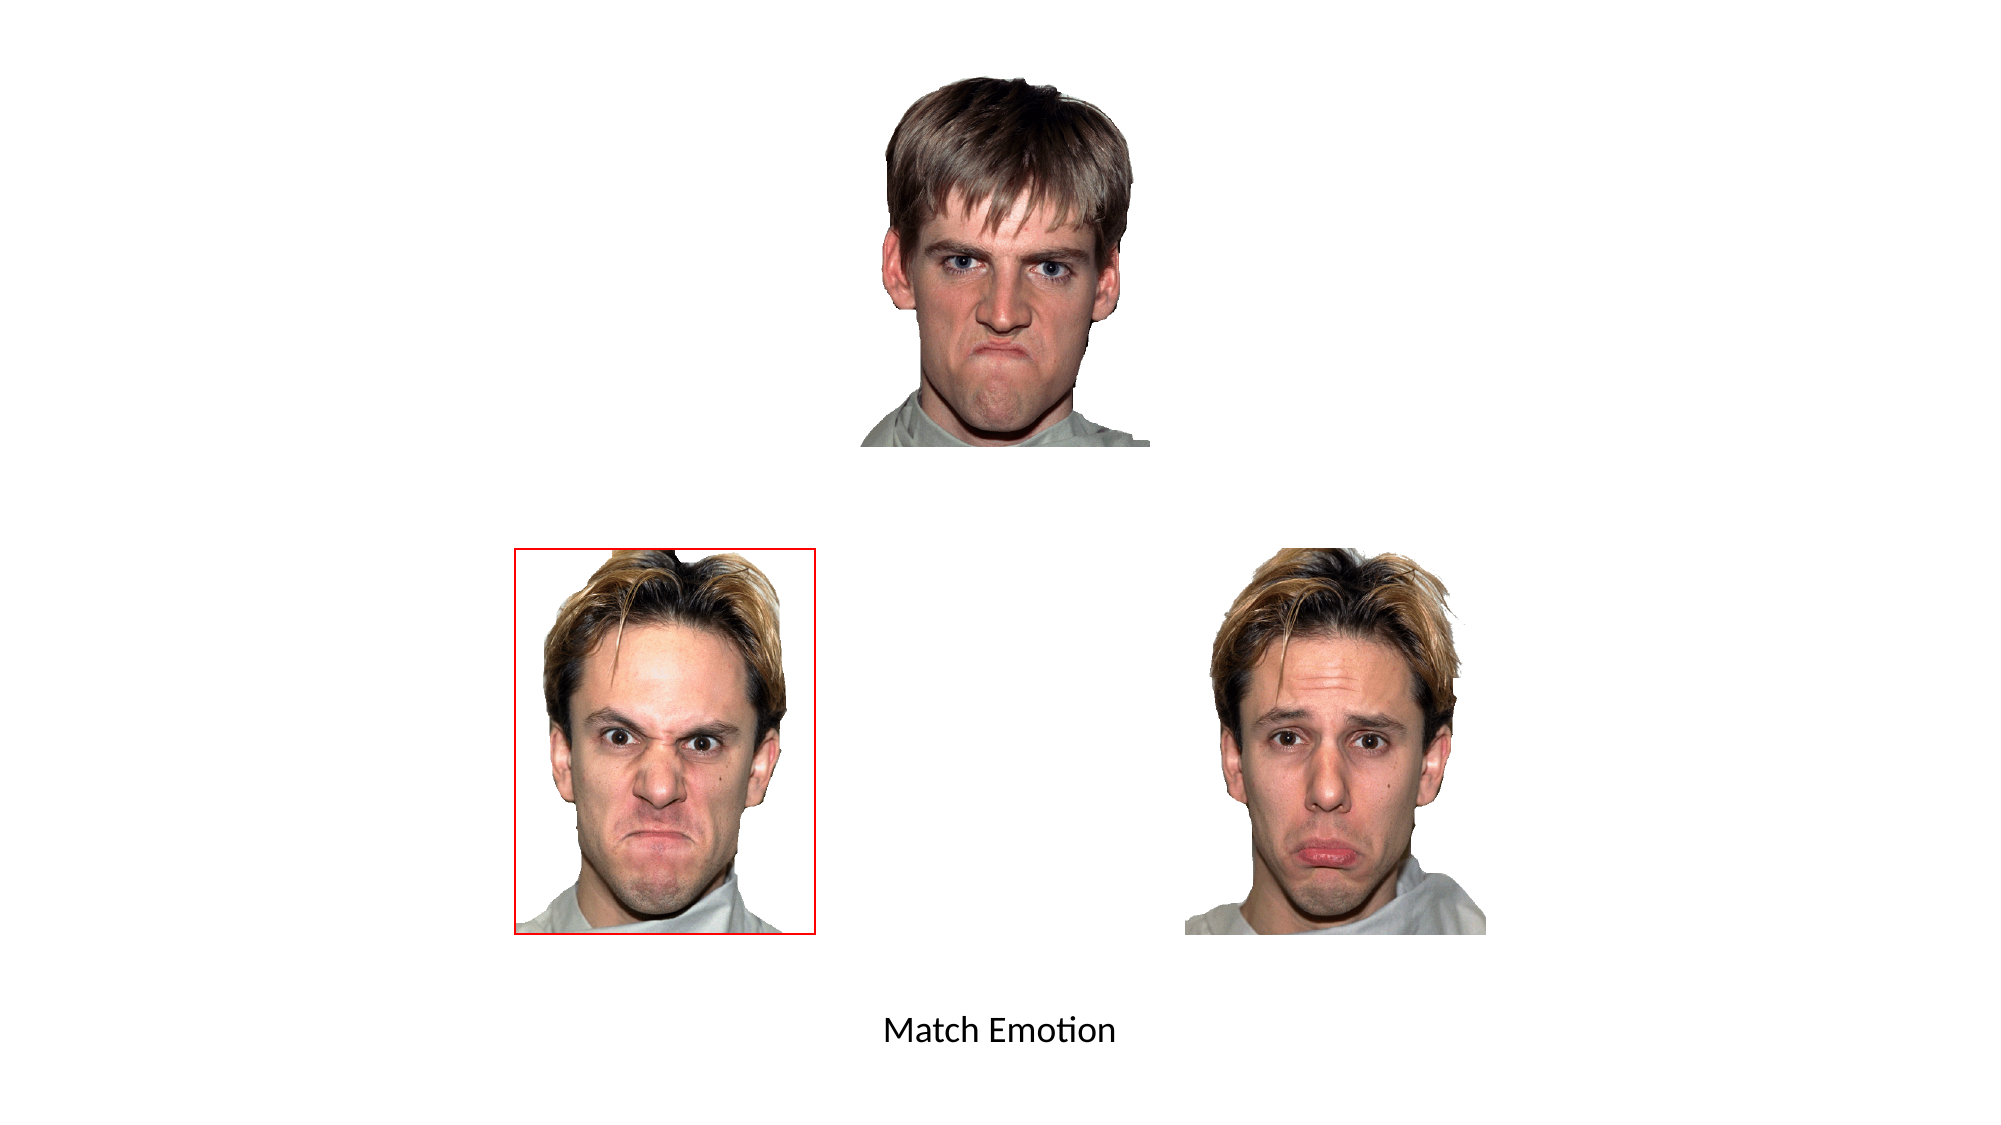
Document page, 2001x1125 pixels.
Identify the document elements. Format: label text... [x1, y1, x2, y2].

picture [849, 61, 1150, 447]
text_box Match Emotion [624, 951, 1376, 1103]
picture [1185, 548, 1486, 935]
picture [514, 548, 815, 935]
